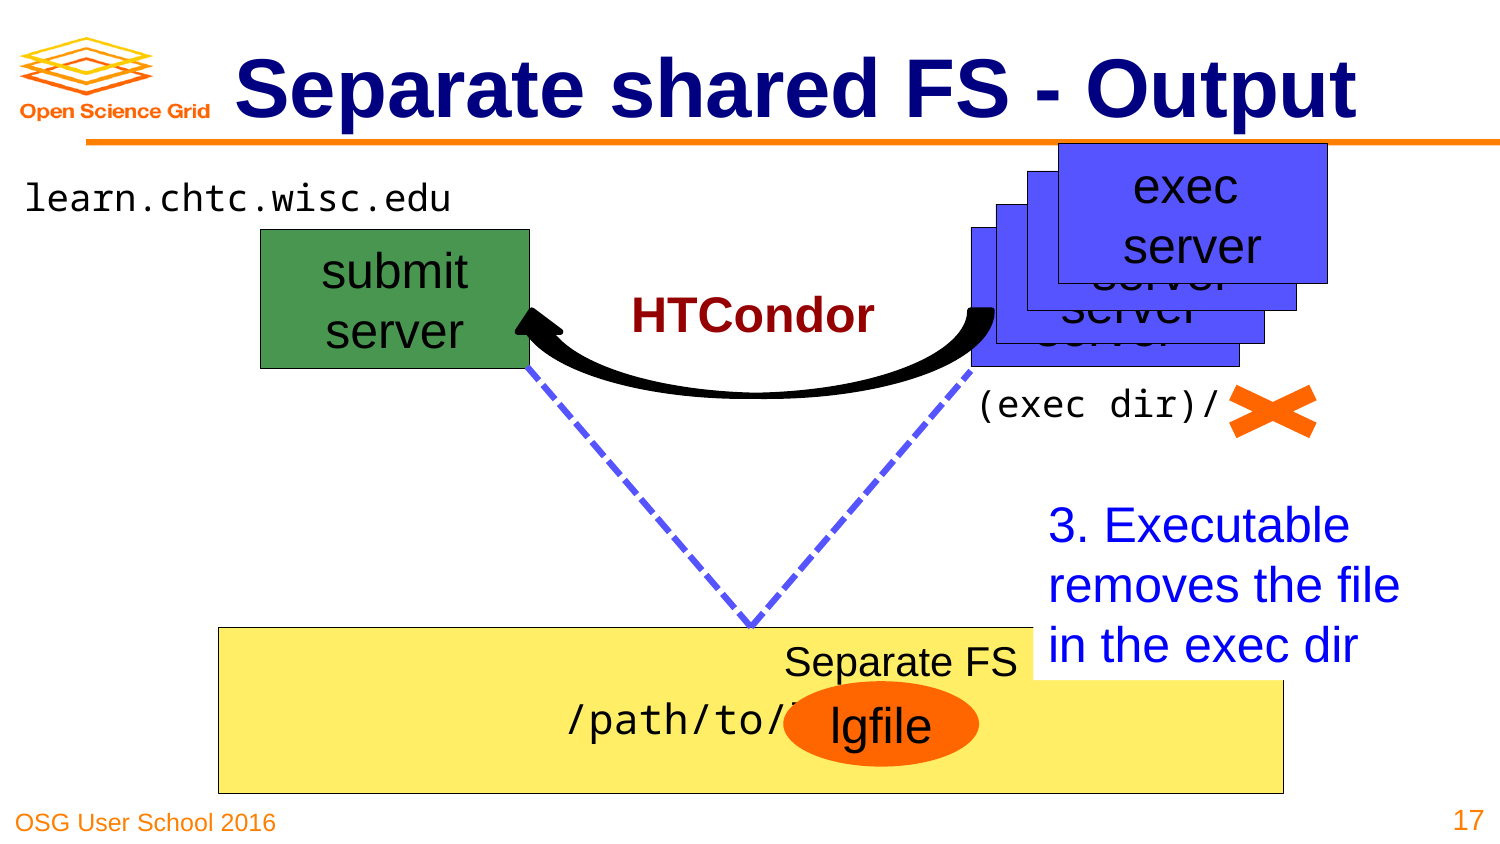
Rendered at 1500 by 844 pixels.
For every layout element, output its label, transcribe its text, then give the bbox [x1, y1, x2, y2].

text_box (exec dir)/ [974, 372, 1237, 433]
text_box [750, 370, 972, 628]
text_box [1229, 384, 1317, 439]
text_box exec server [1058, 143, 1328, 284]
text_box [526, 366, 752, 628]
text_box submit server [260, 229, 530, 369]
text_box exec server [995, 204, 1265, 344]
text_box exec server [970, 227, 1240, 367]
text_box learn.chtc.wisc.edu [9, 166, 467, 227]
picture [0, 20, 201, 134]
text_box 3. Executable removes the file in the exec dir [1033, 485, 1434, 681]
slide_number 17 [1430, 787, 1500, 844]
title Separate shared FS - Output [201, 14, 1392, 155]
text_box HTCondor [616, 274, 890, 350]
text_box Separate FS /path/to/lgfile [218, 627, 1284, 794]
text_box lgfile [783, 681, 980, 767]
text_box [517, 310, 595, 365]
text_box exec server [1027, 170, 1296, 311]
